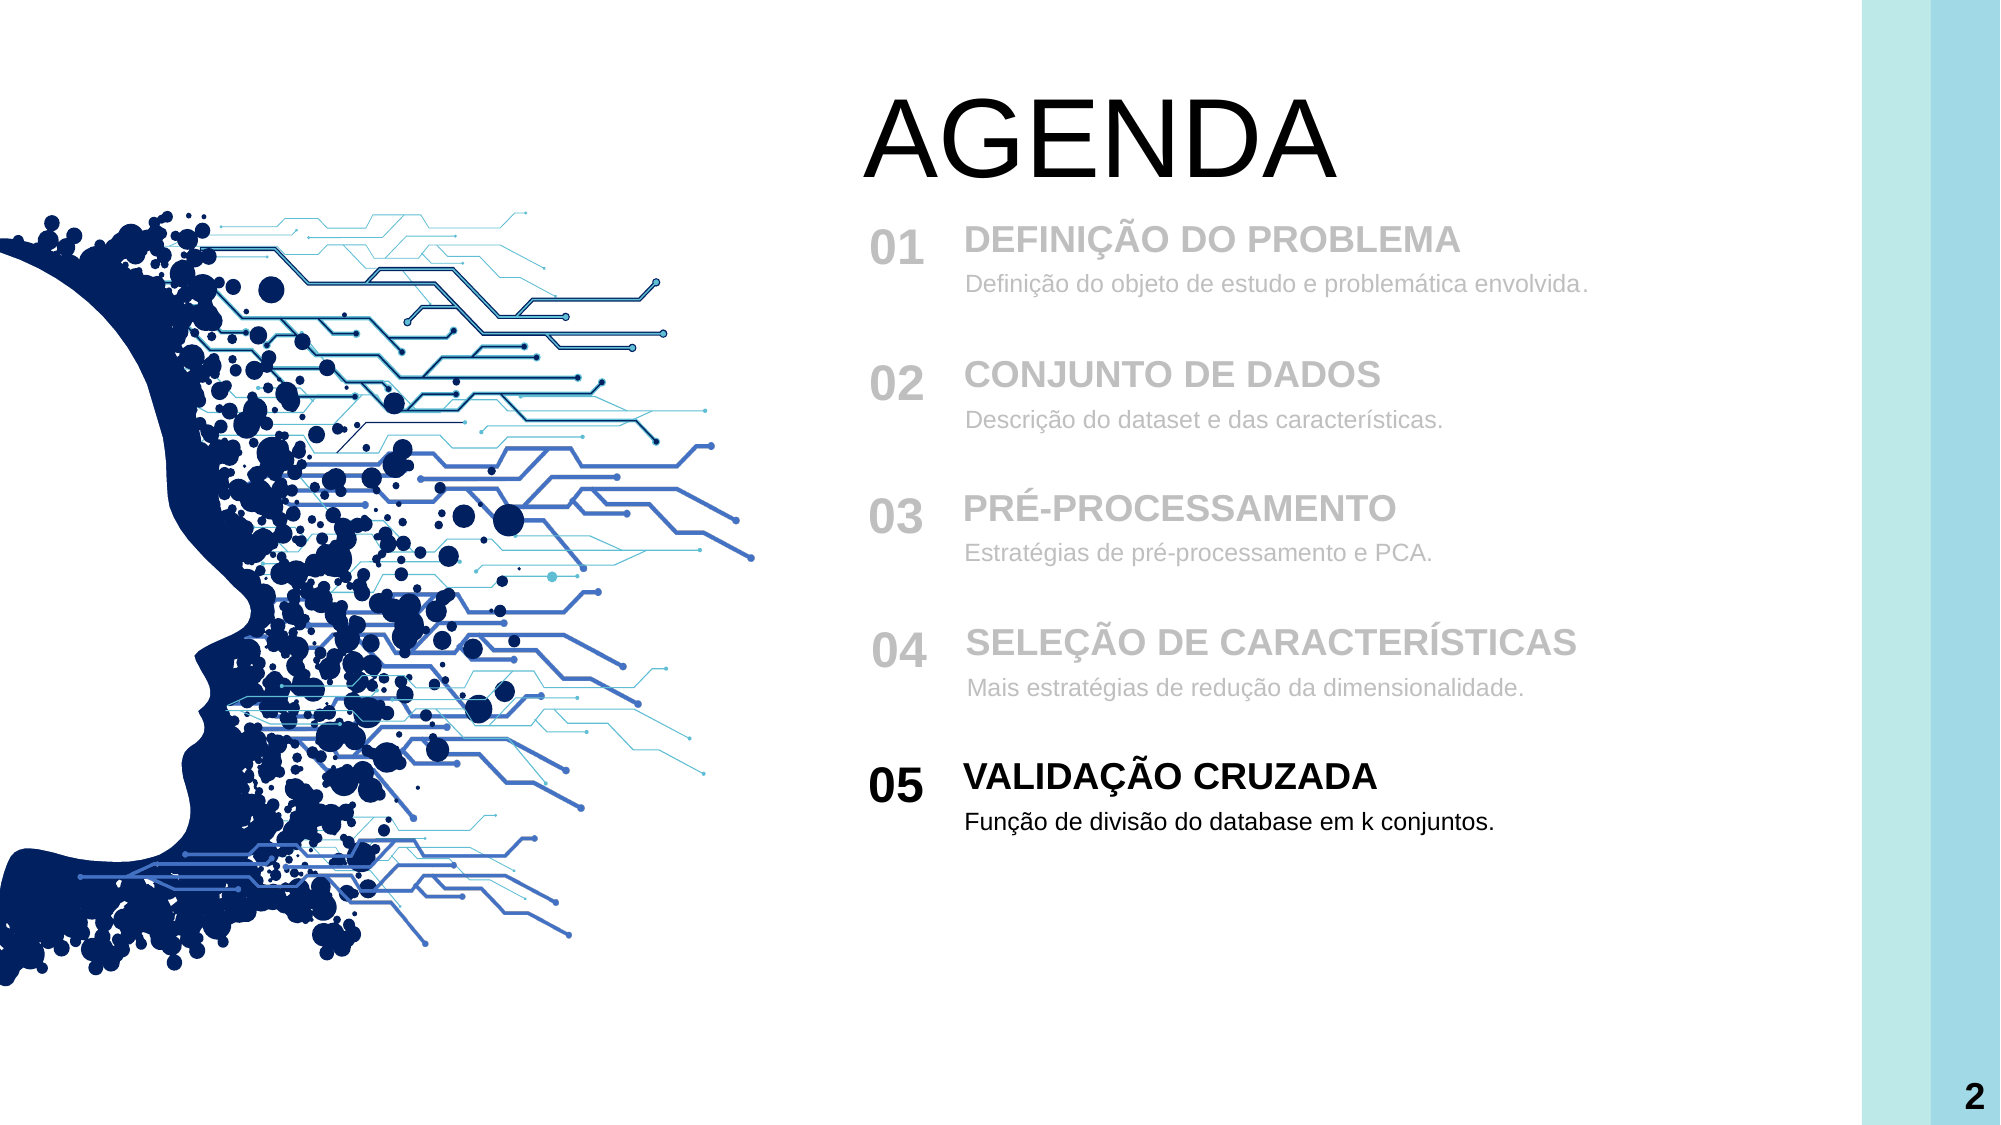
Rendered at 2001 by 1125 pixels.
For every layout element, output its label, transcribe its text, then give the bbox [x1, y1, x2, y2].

text_box AGENDA [848, 57, 1837, 207]
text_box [850, 610, 1751, 710]
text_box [848, 207, 1749, 306]
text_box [0, 210, 755, 988]
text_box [847, 744, 1748, 844]
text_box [848, 343, 1749, 442]
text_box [847, 476, 1748, 575]
